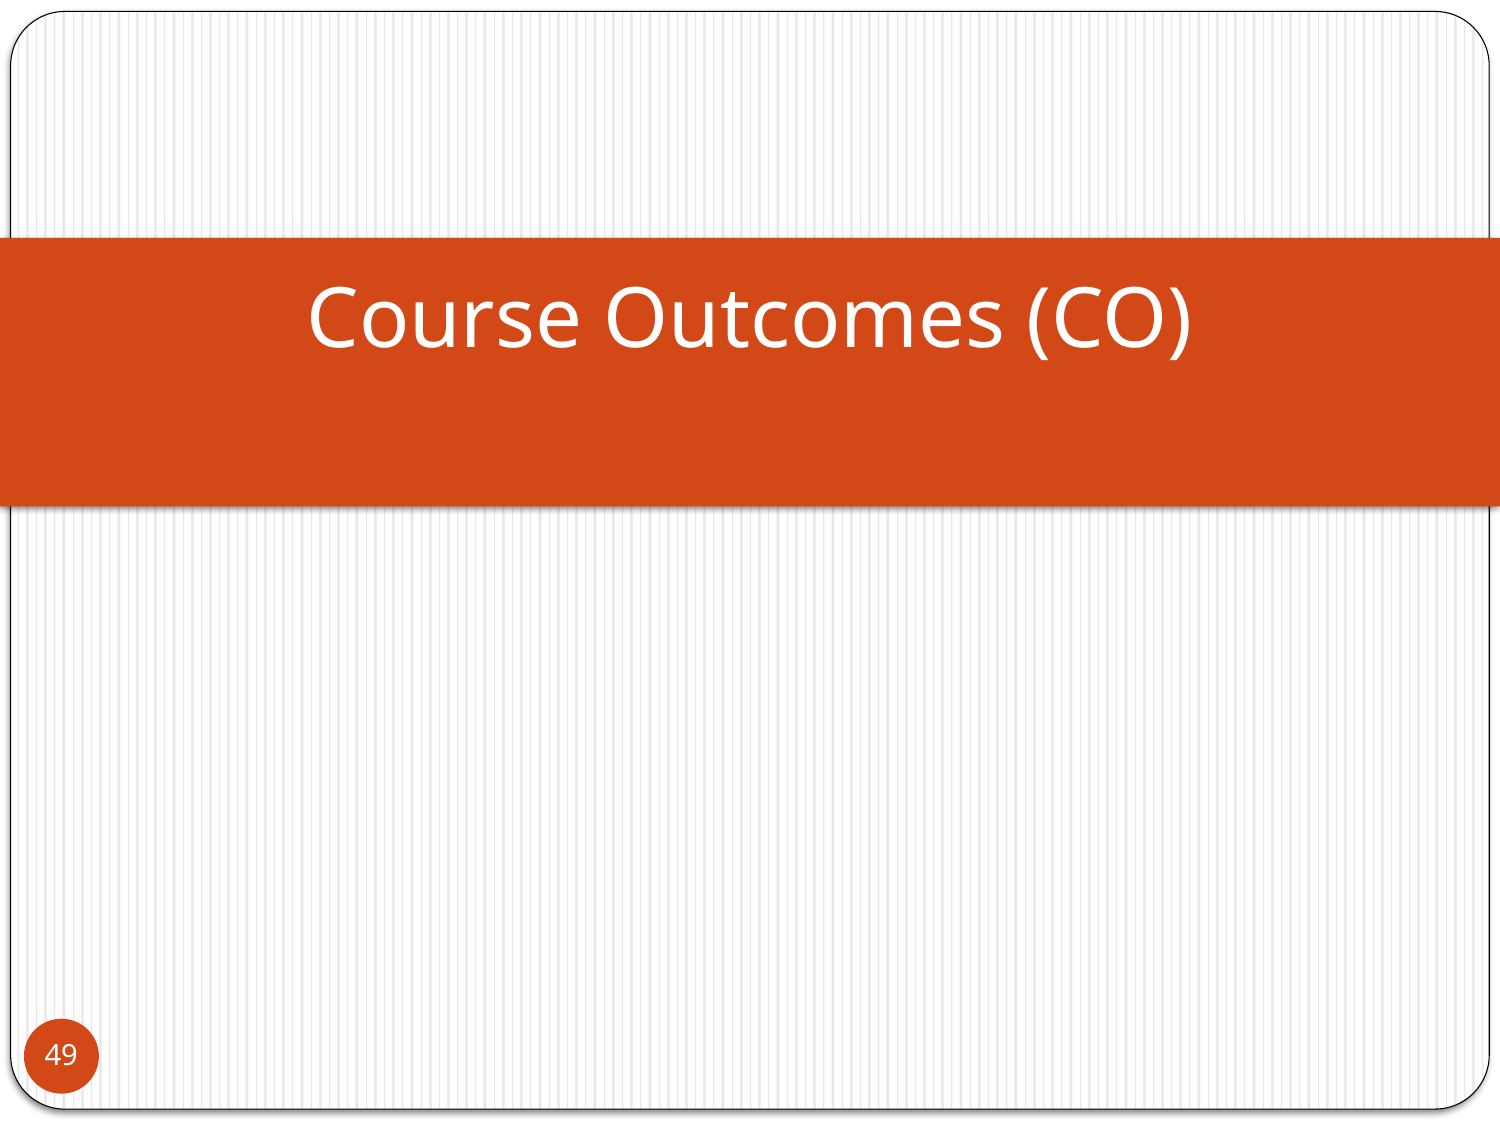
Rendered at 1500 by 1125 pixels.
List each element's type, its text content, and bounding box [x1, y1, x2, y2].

title Course Outcomes (CO) [75, 247, 1425, 489]
slide_number 49 [23, 1018, 99, 1094]
